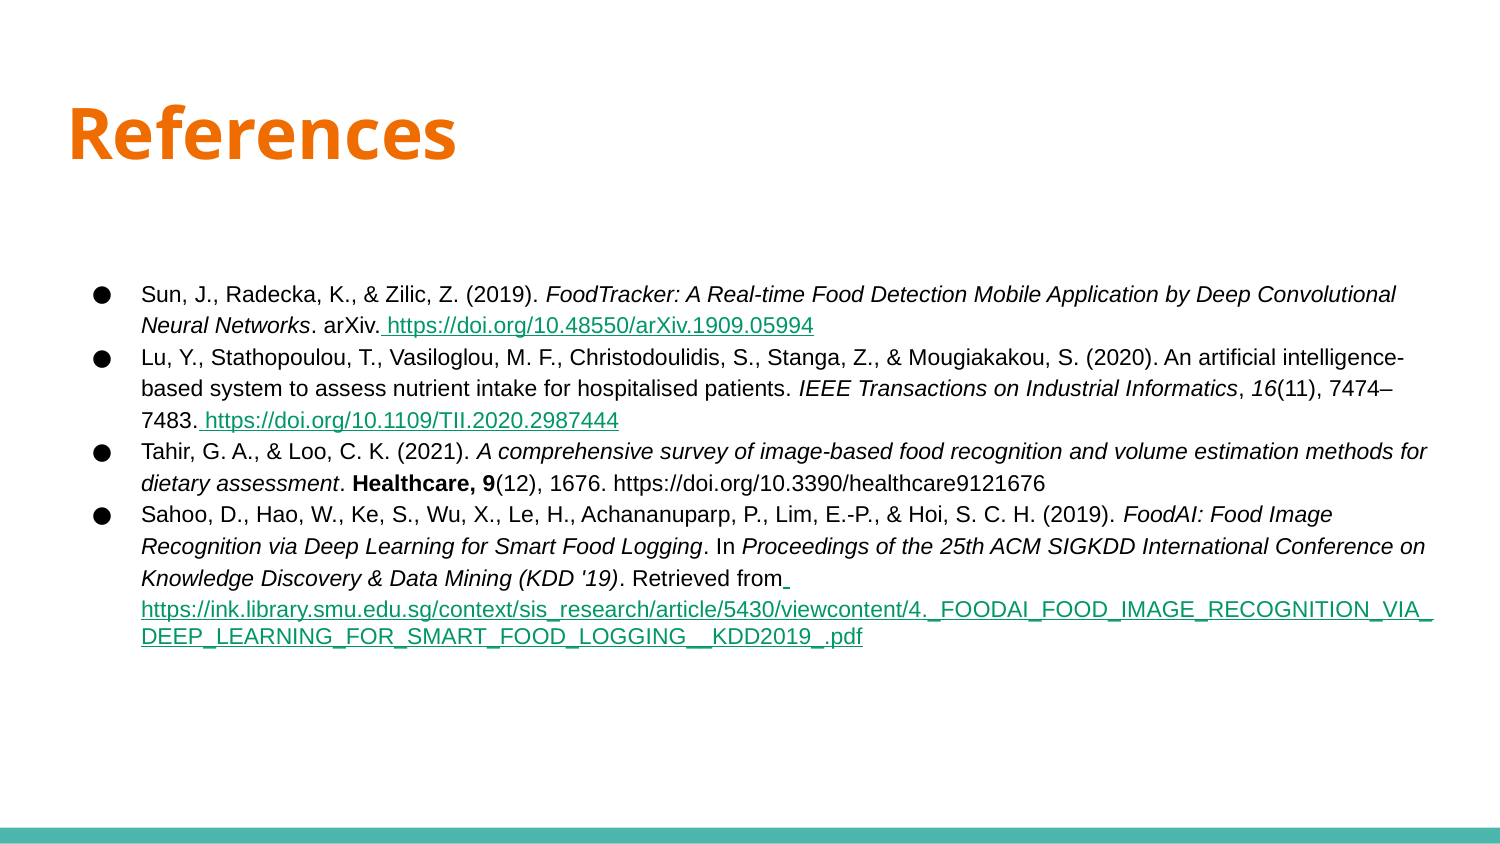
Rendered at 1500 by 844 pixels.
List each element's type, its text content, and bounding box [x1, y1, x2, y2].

title References [51, 72, 1449, 189]
list Sun, J., Radecka, K., & Zilic, Z. (2019). FoodTracker: A Real-time Food Detection Mobile Application by Deep Convolutional Neural Networks. arXiv. https://doi.org/10.48550/arXiv.1909.05994 Lu, Y., Stathopoulou, T., Vasiloglou, M. F., Christodoulidis, S., Stanga, Z., & Mougiakakou, S. (2020). An artificial intelligence-based system to assess nutrient intake for hospitalised patients. IEEE Transactions on Industrial Informatics, 16(11), 7474–7483. https://doi.org/10.1109/TII.2020.2987444 Tahir, G. A., & Loo, C. K. (2021). A comprehensive survey of image‑based food recognition and volume estimation methods for dietary assessment. Healthcare, 9(12), 1676. https://doi.org/10.3390/healthcare9121676 Sahoo, D., Hao, W., Ke, S., Wu, X., Le, H., Achananuparp, P., Lim, E.-P., & Hoi, S. C. H. (2019). FoodAI: Food Image Recognition via Deep Learning for Smart Food Logging. In Proceedings of the 25th ACM SIGKDD International Conference on Knowledge Discovery & Data Mining (KDD '19). Retrieved from https://ink.library.smu.edu.sg/context/sis_research/article/5430/viewcontent/4._FOODAI_FOOD_IMAGE_RECOGNITION_VIA_DEEP_LEARNING_FOR_SMART_FOOD_LOGGING__KDD2019_.pdf [51, 207, 1449, 750]
